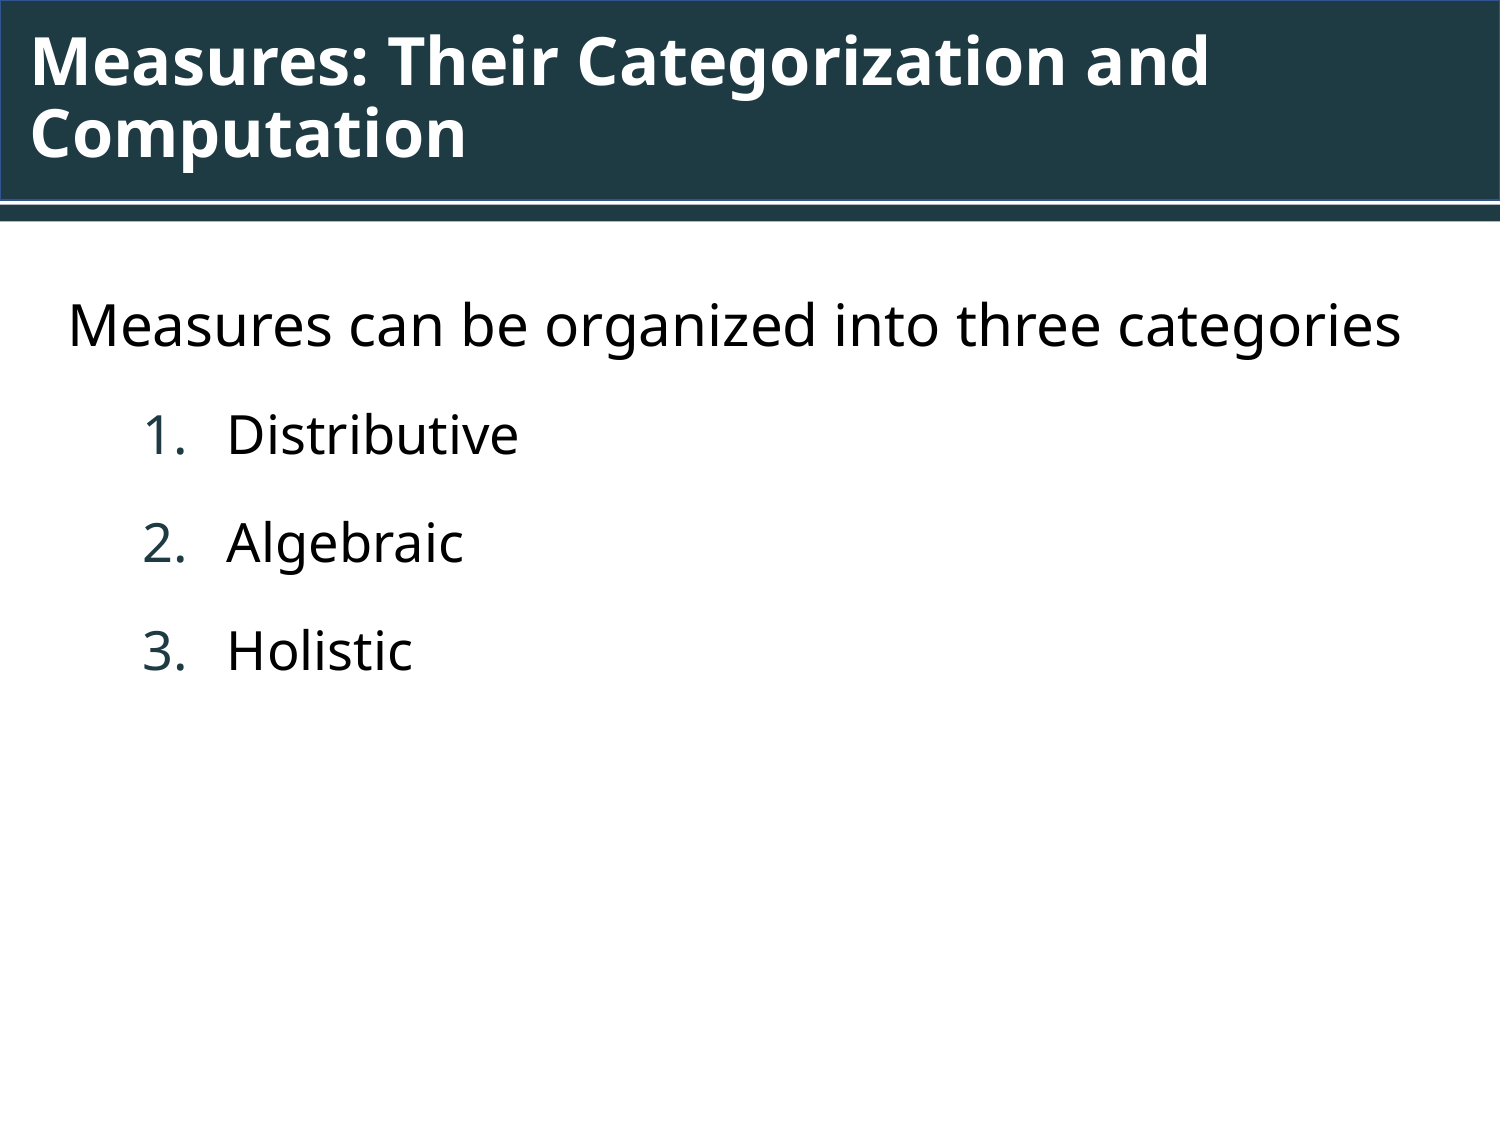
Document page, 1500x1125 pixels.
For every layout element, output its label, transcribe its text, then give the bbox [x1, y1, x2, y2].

list Measures can be organized into three categories Distributive Algebraic Holistic [52, 245, 1448, 1096]
title Measures: Their Categorization and Computation [14, 0, 1500, 200]
